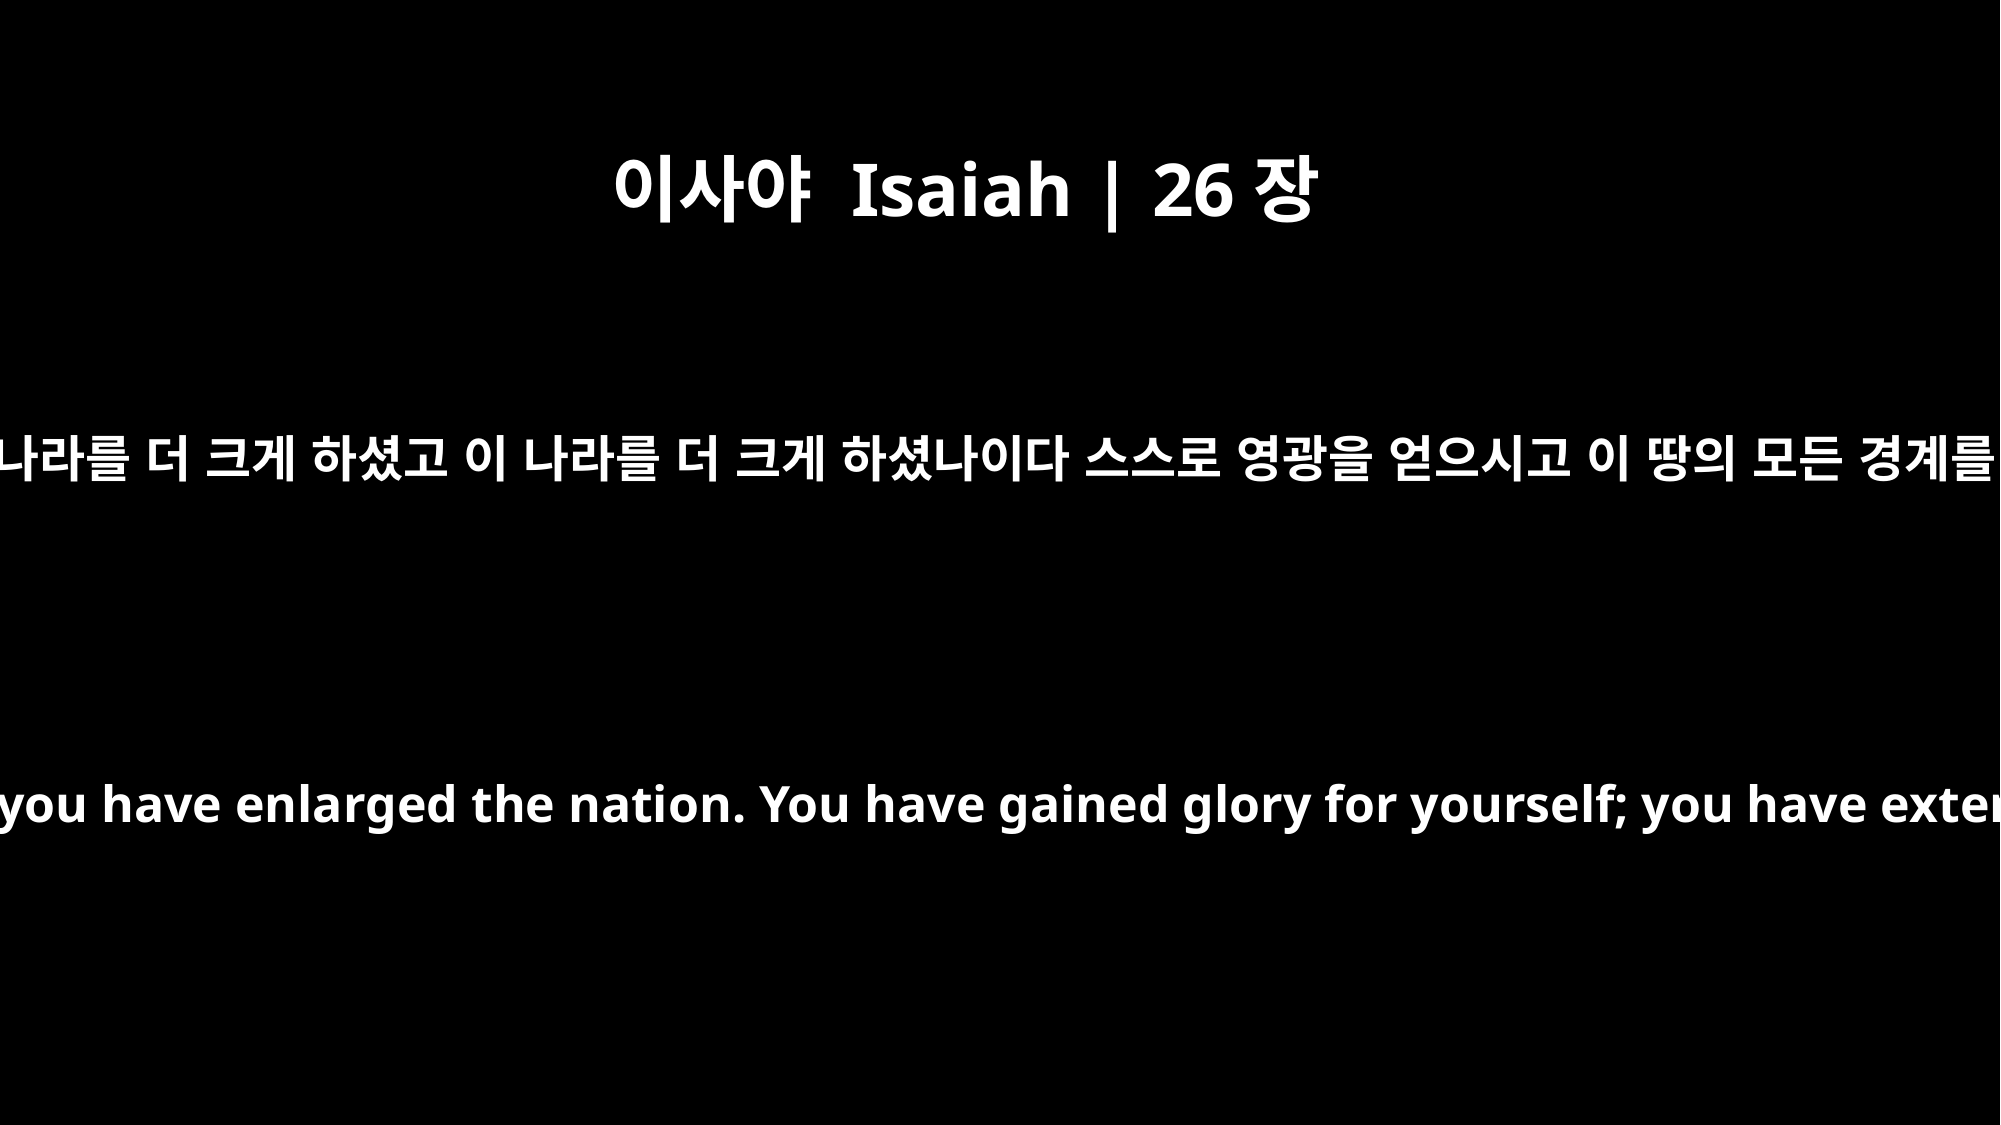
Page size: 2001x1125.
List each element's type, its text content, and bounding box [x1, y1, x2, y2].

text_box 이사야 Isaiah | 26장 [596, 136, 1336, 239]
text_box 15 여호와여 주께서 이 나라를 더 크게 하셨고 이 나라를 더 크게 하셨나이다 스스로 영광을 얻으시고 이 땅의 모든 경계를 확장하셨나이다 [0, 359, 2000, 495]
text_box You have enlarged the nation, O LORD; you have enlarged the nation. You have gained glory for yourself; you have extended all the borders of the land. [0, 764, 2000, 840]
